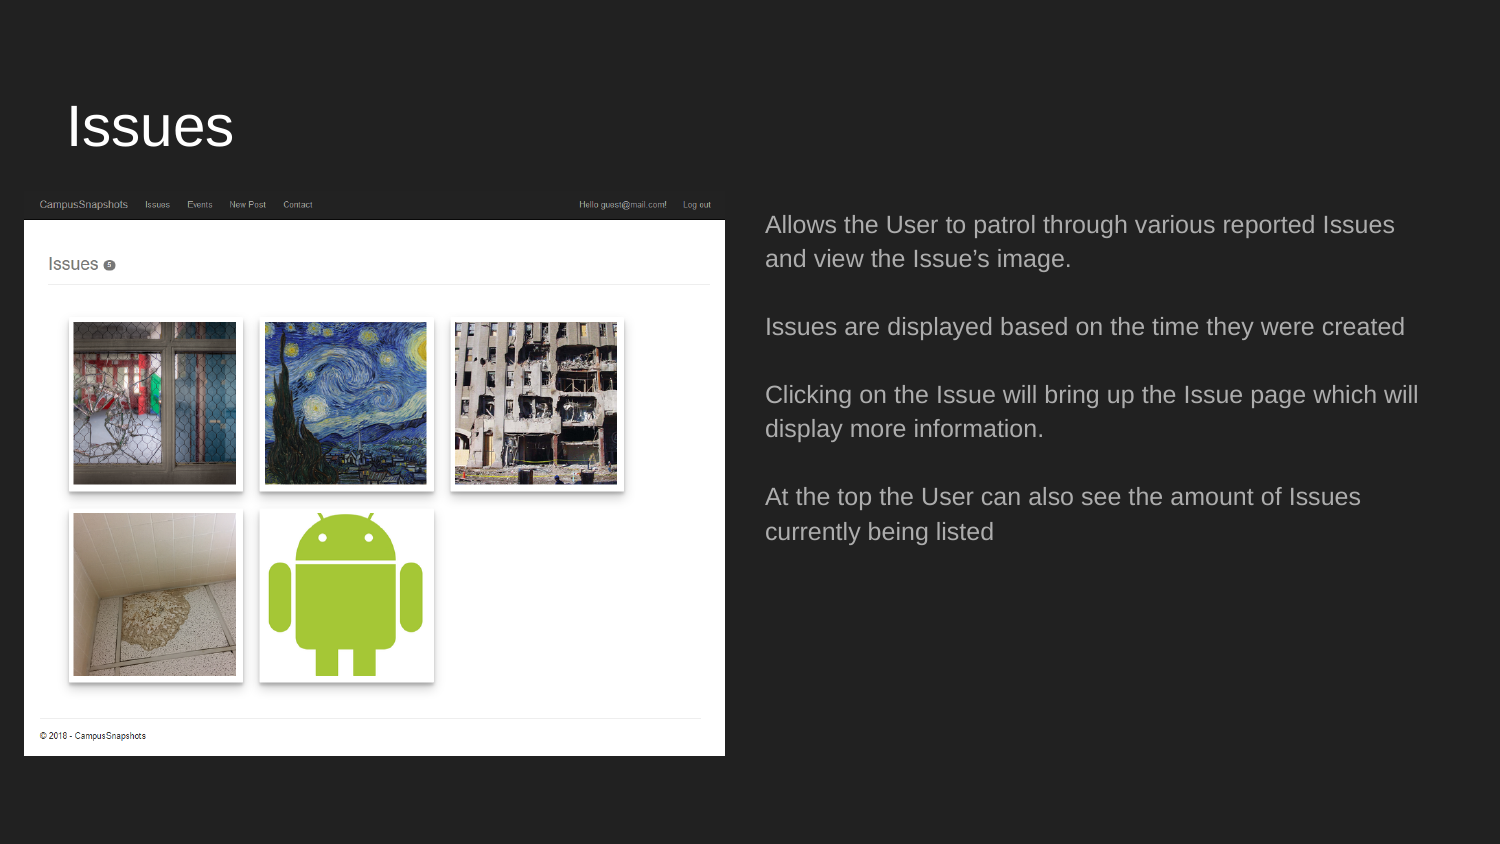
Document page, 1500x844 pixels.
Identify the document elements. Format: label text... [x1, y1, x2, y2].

picture [24, 191, 726, 756]
list Allows the User to patrol through various reported Issues and view the Issue’s image. Issues are displayed based on the time they were created Clicking on the Issue will bring up the Issue page which will display more information. At the top the User can also see the amount of Issues currently being listed [750, 189, 1449, 750]
title Issues [51, 72, 1449, 167]
